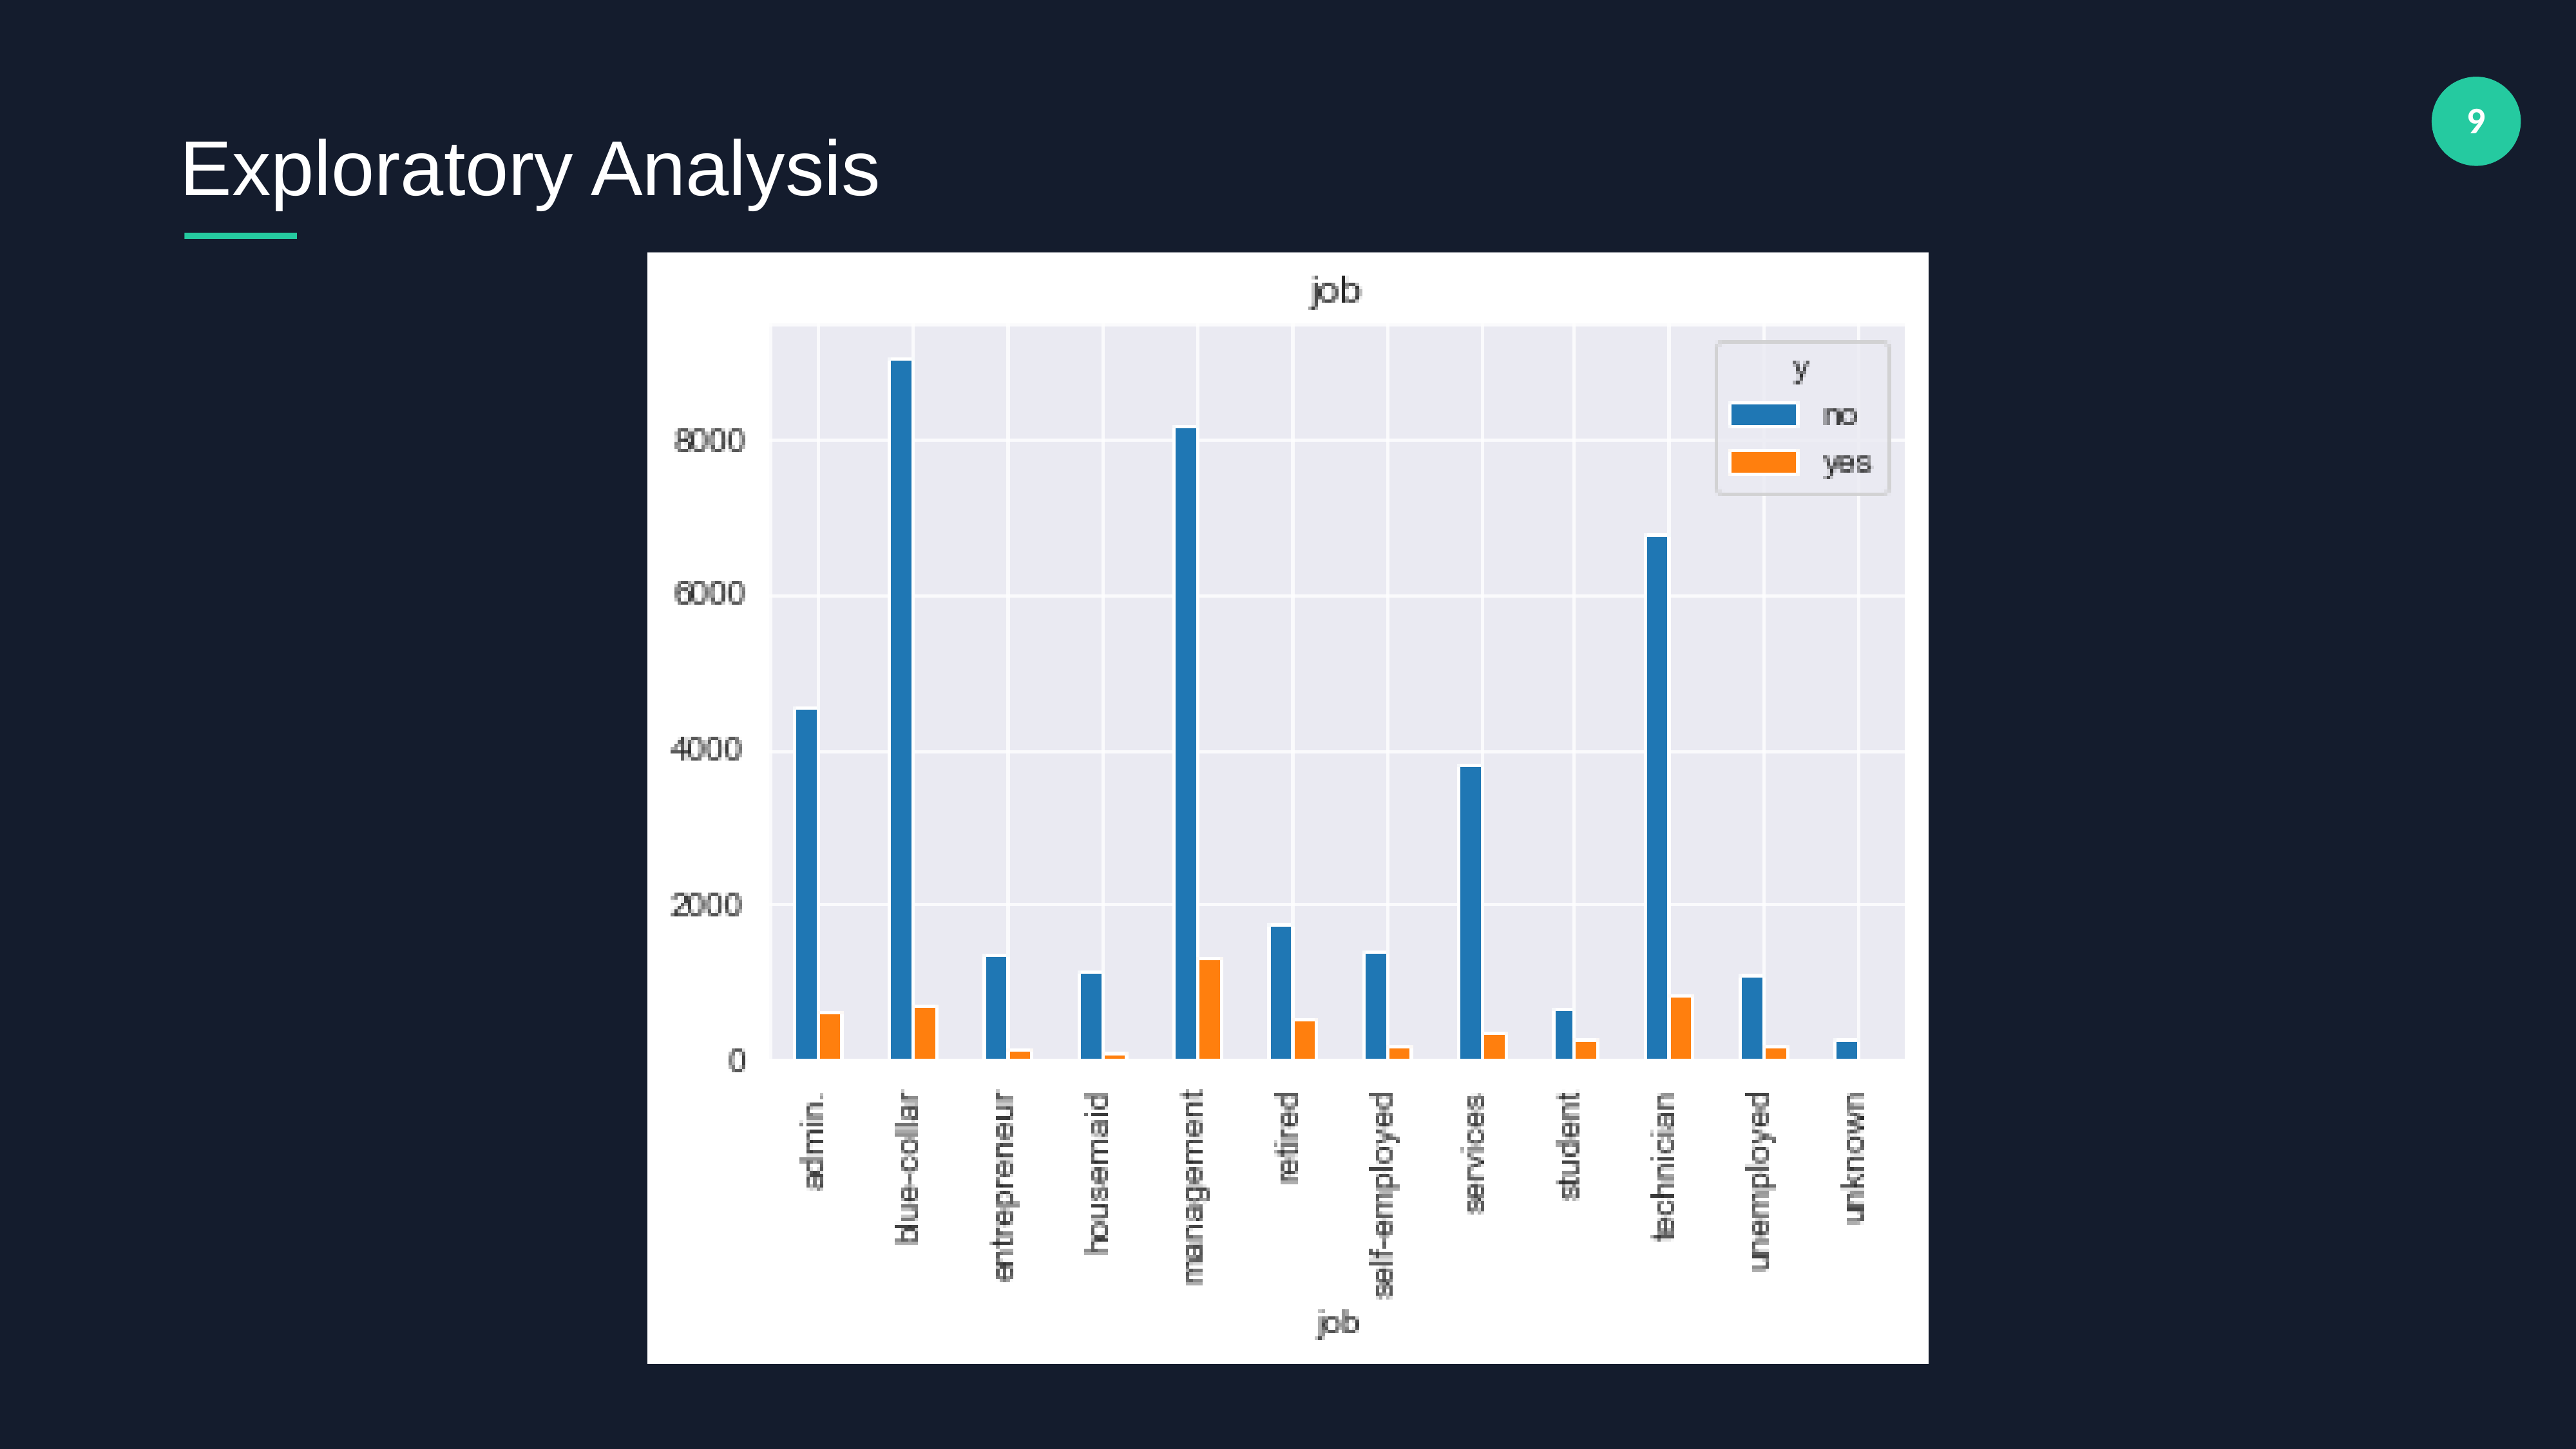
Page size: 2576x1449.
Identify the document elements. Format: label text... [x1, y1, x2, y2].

picture [647, 252, 1929, 1365]
text_box Exploratory Analysis [180, 117, 891, 212]
text_box [184, 232, 297, 239]
